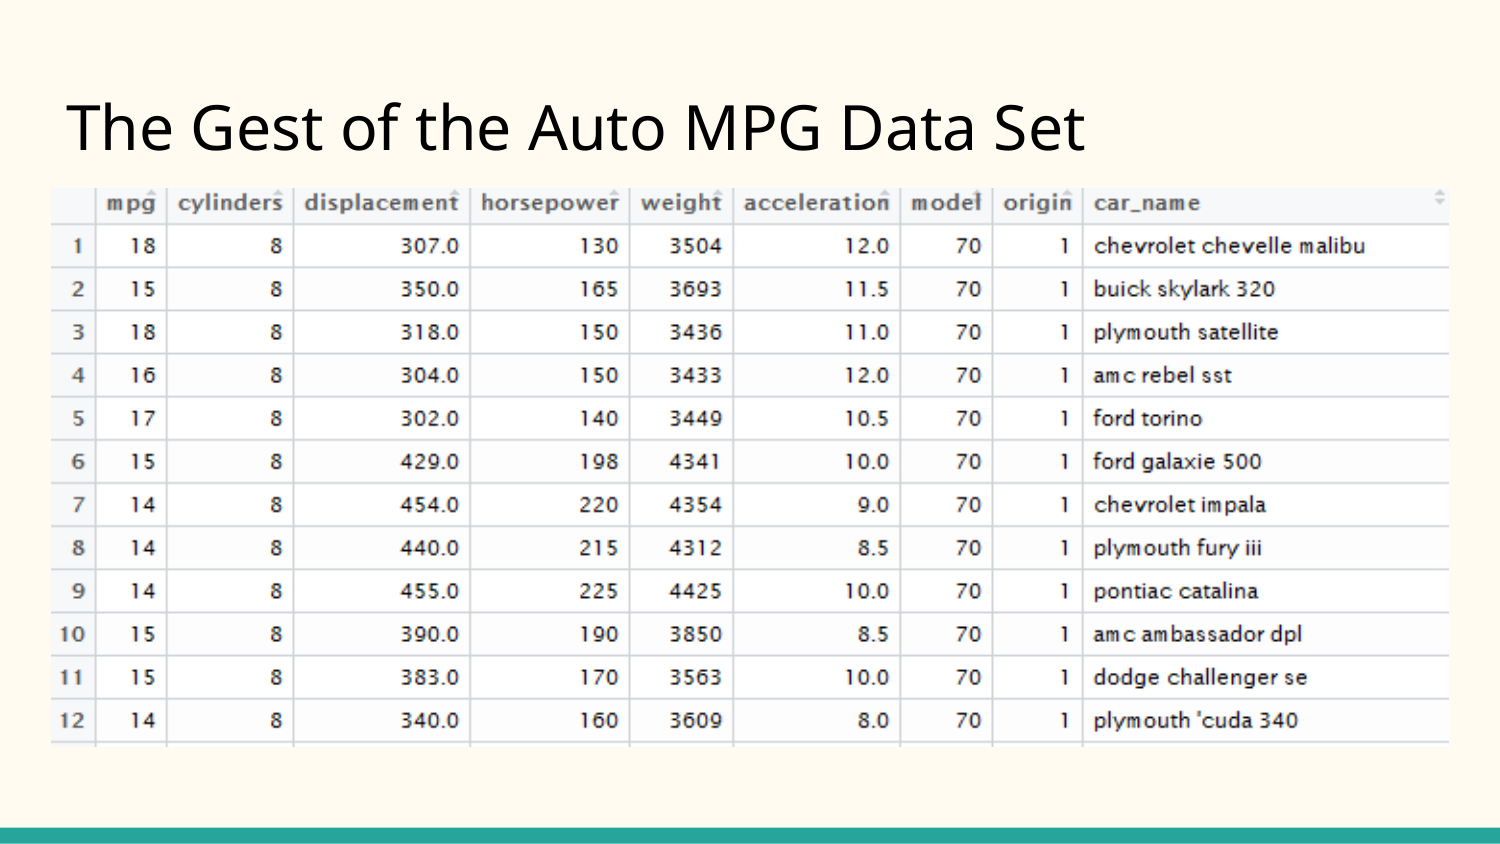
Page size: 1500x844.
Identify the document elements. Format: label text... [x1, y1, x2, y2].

title The Gest of the Auto MPG Data Set [51, 72, 1449, 174]
picture [50, 188, 1450, 747]
